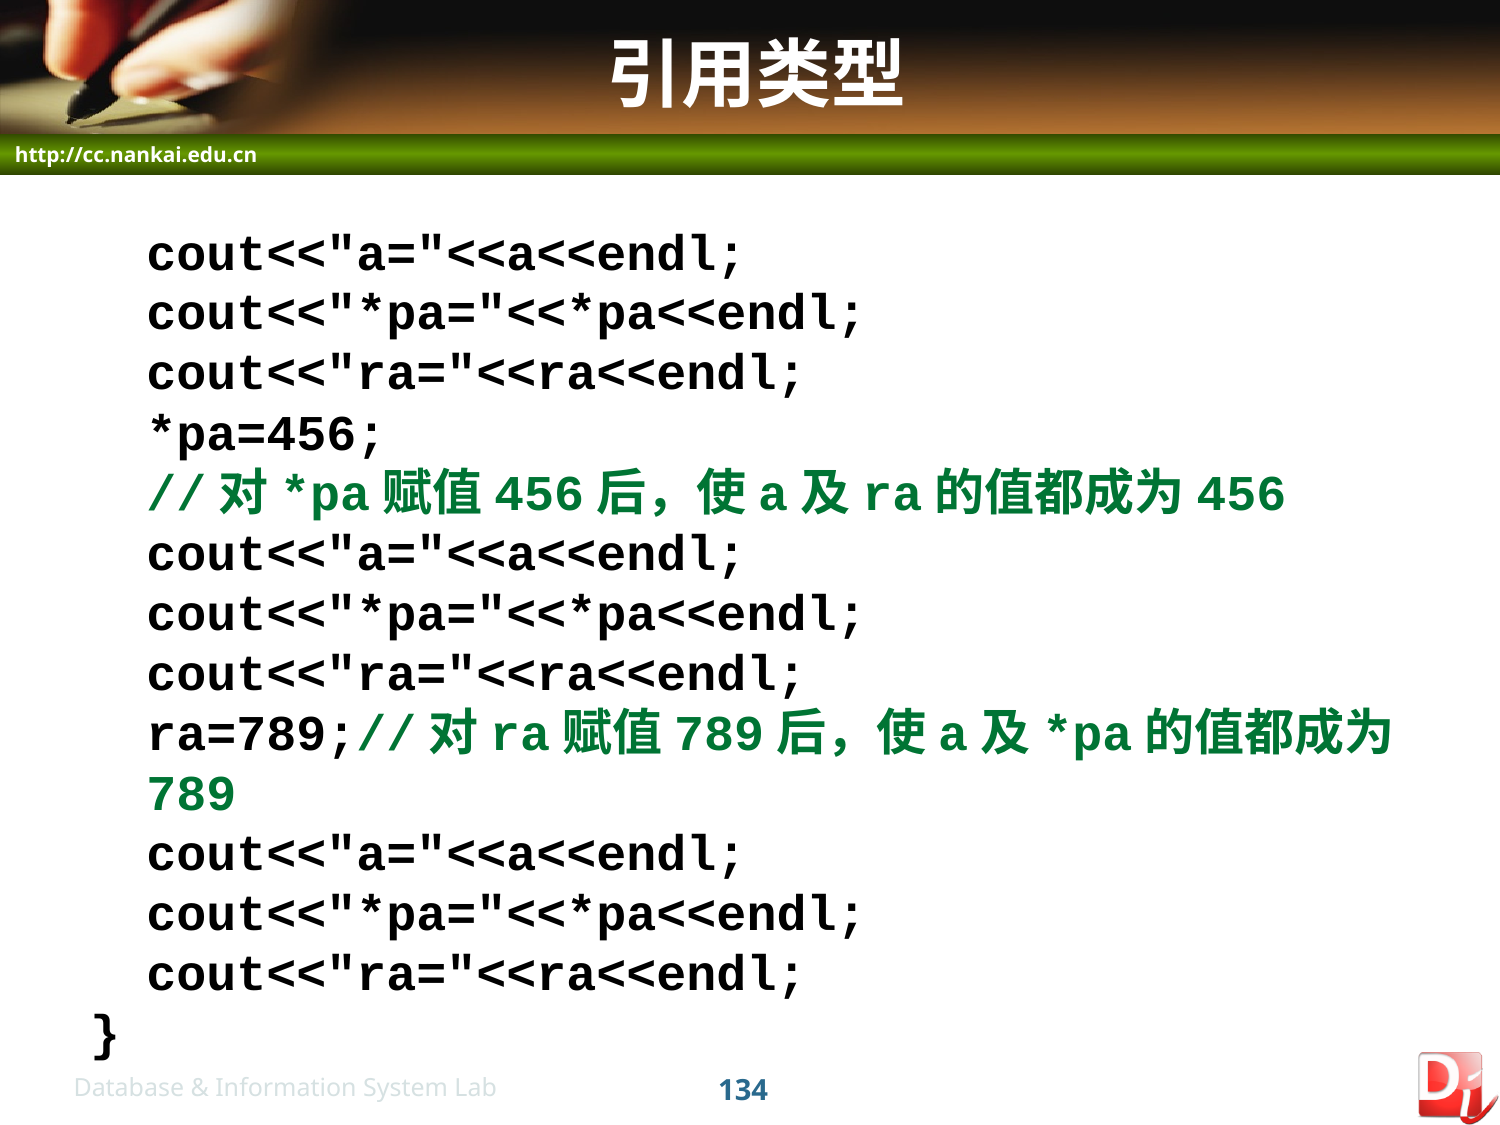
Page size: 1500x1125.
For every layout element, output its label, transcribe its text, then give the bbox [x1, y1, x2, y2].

footer Database & Information System Lab [58, 1064, 598, 1114]
picture [1417, 1052, 1500, 1125]
list cout<<"a="<<a<<endl; cout<<"*pa="<<*pa<<endl; cout<<"ra="<<ra<<endl; *pa=456; //对*pa赋值456后，使a及ra的值都成为456 cout<<"a="<<a<<endl; cout<<"*pa="<<*pa<<endl; cout<<"ra="<<ra<<endl; ra=789;//对ra赋值789后，使a及*pa的值都成为789 cout<<"a="<<a<<endl; cout<<"*pa="<<*pa<<endl; cout<<"ra="<<ra<<endl; } [74, 212, 1413, 1038]
title 引用类型 [74, 24, 1438, 118]
picture [0, 0, 1500, 134]
slide_number 134 [607, 1063, 880, 1112]
